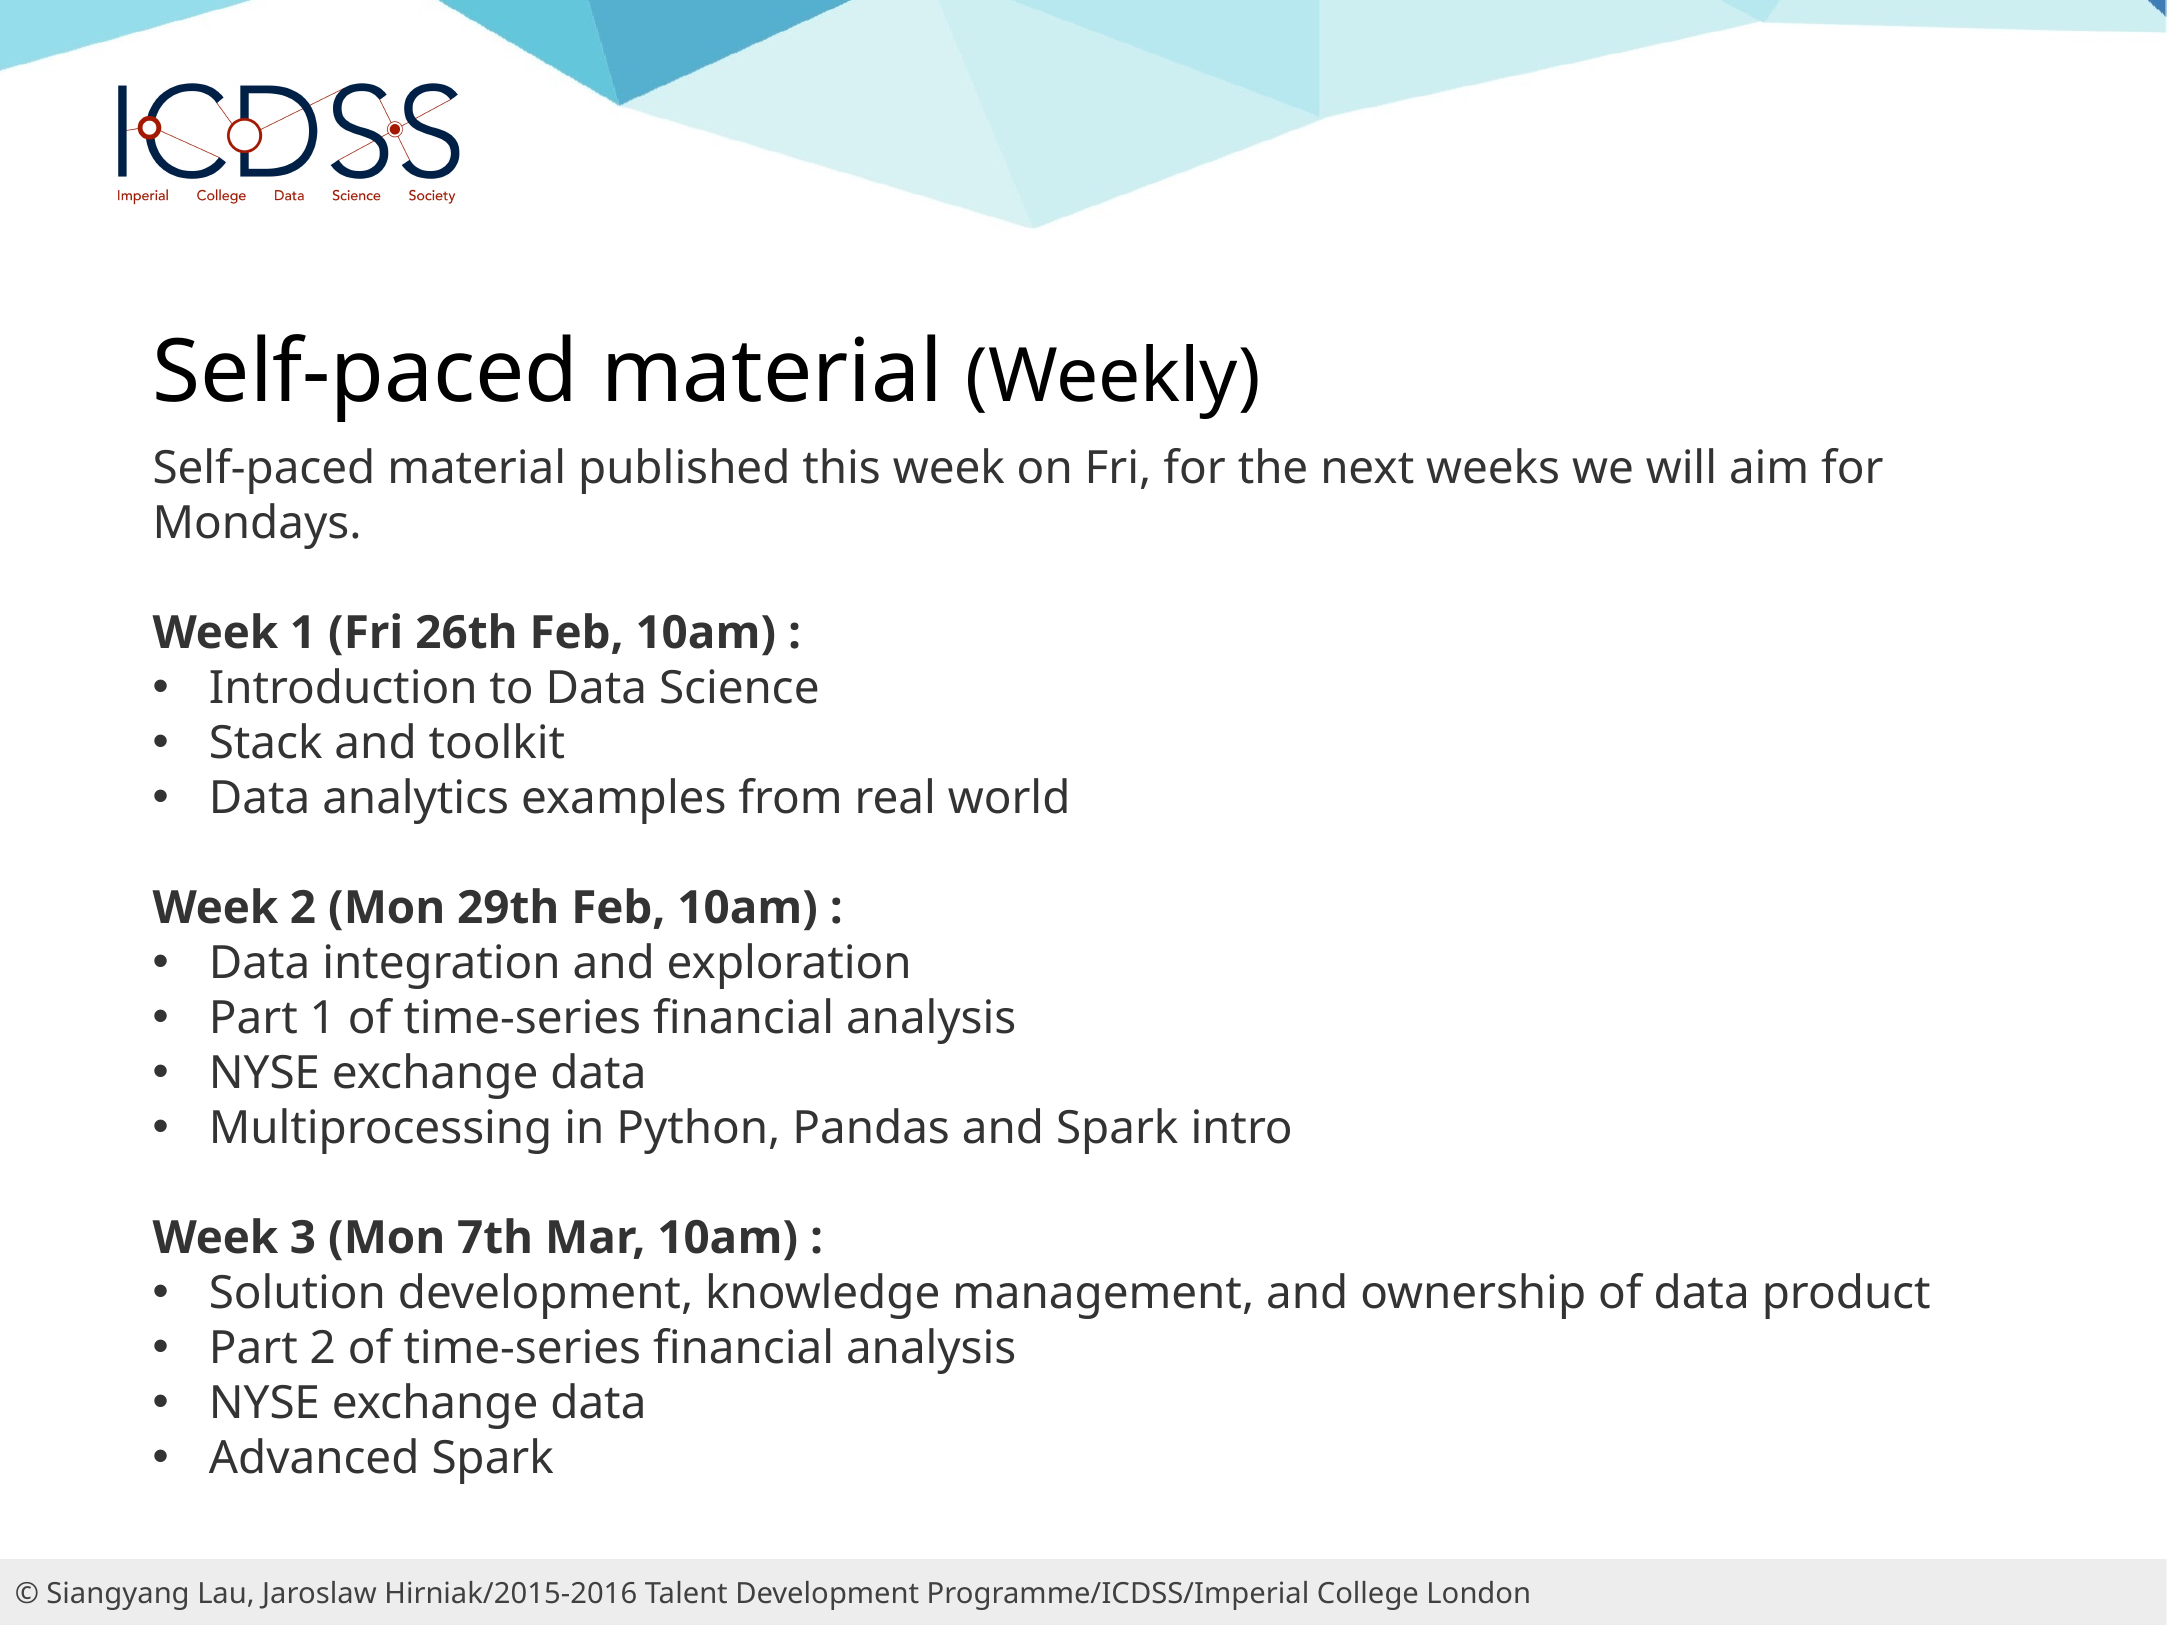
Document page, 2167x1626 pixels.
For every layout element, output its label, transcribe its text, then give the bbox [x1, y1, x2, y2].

text_box Self-paced material (Weekly) [137, 306, 1609, 431]
picture [0, 0, 2167, 249]
text_box Self-paced material published this week on Fri, for the next weeks we will aim for Mondays. Week 1 (Fri 26th Feb, 10am) : Introduction to Data Science Stack and toolkit Data analytics examples from real world Week 2 (Mon 29th Feb, 10am) : Data integration and exploration Part 1 of time-series financial analysis NYSE exchange data Multiprocessing in Python, Pandas and Spark intro Week 3 (Mon 7th Mar, 10am) : Solution development, knowledge management, and ownership of data product Part 2 of time-series financial analysis NYSE exchange data Advanced Spark [138, 430, 2019, 1546]
